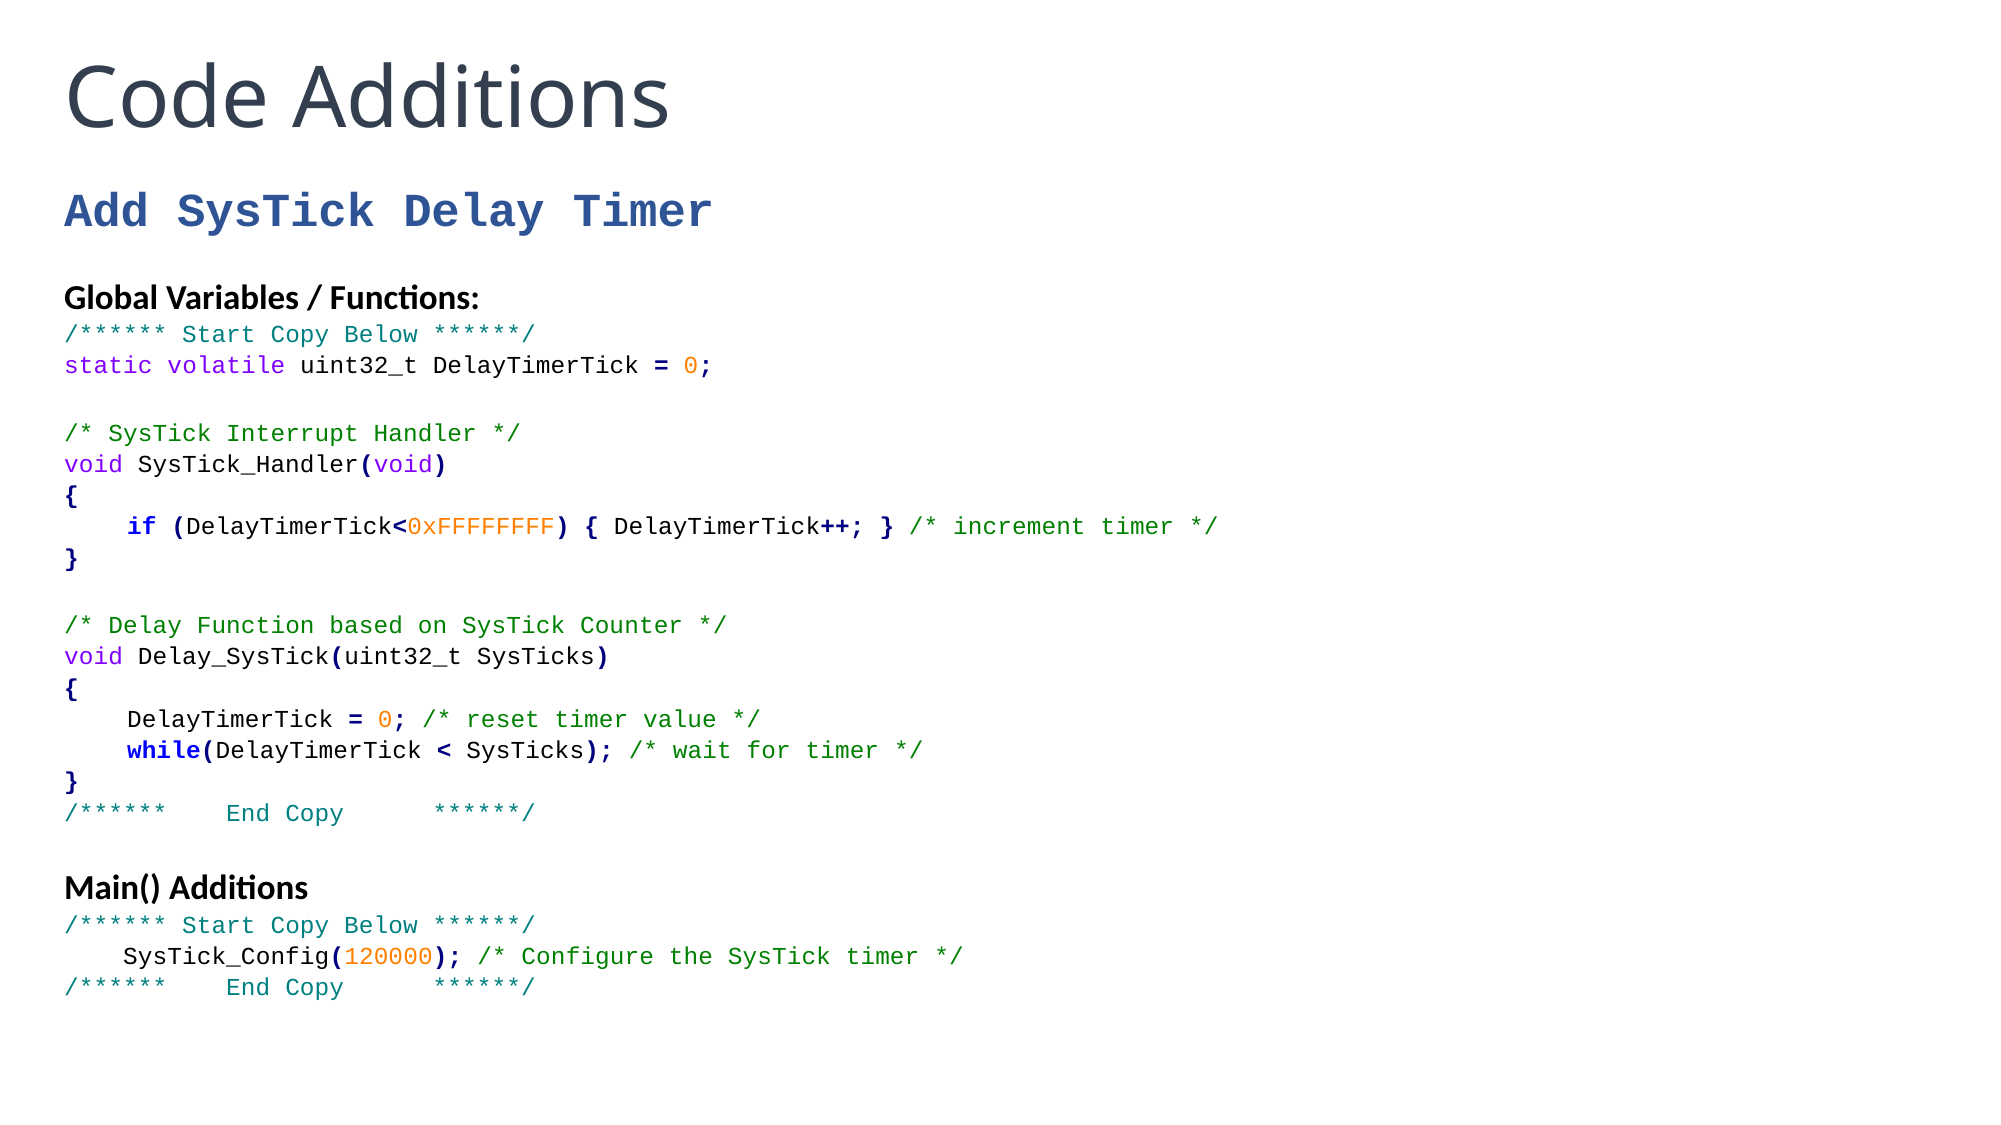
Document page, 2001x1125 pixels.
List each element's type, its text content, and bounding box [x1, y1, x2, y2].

title Code Additions [48, 45, 1963, 154]
list Add SysTick Delay Timer Global Variables / Functions: /****** Start Copy Below ******/ static volatile uint32_t DelayTimerTick = 0; /* SysTick Interrupt Handler */ void SysTick_Handler(void) { if (DelayTimerTick<0xFFFFFFFF) { DelayTimerTick++; } /* increment timer */ } /* Delay Function based on SysTick Counter */ void Delay_SysTick(uint32_t SysTicks) { DelayTimerTick = 0; /* reset timer value */ while(DelayTimerTick < SysTicks); /* wait for timer */ } /****** End Copy ******/ Main() Additions /****** Start Copy Below ******/ SysTick_Config(120000); /* Configure the SysTick timer */ /****** End Copy ******/ [49, 167, 1963, 1050]
